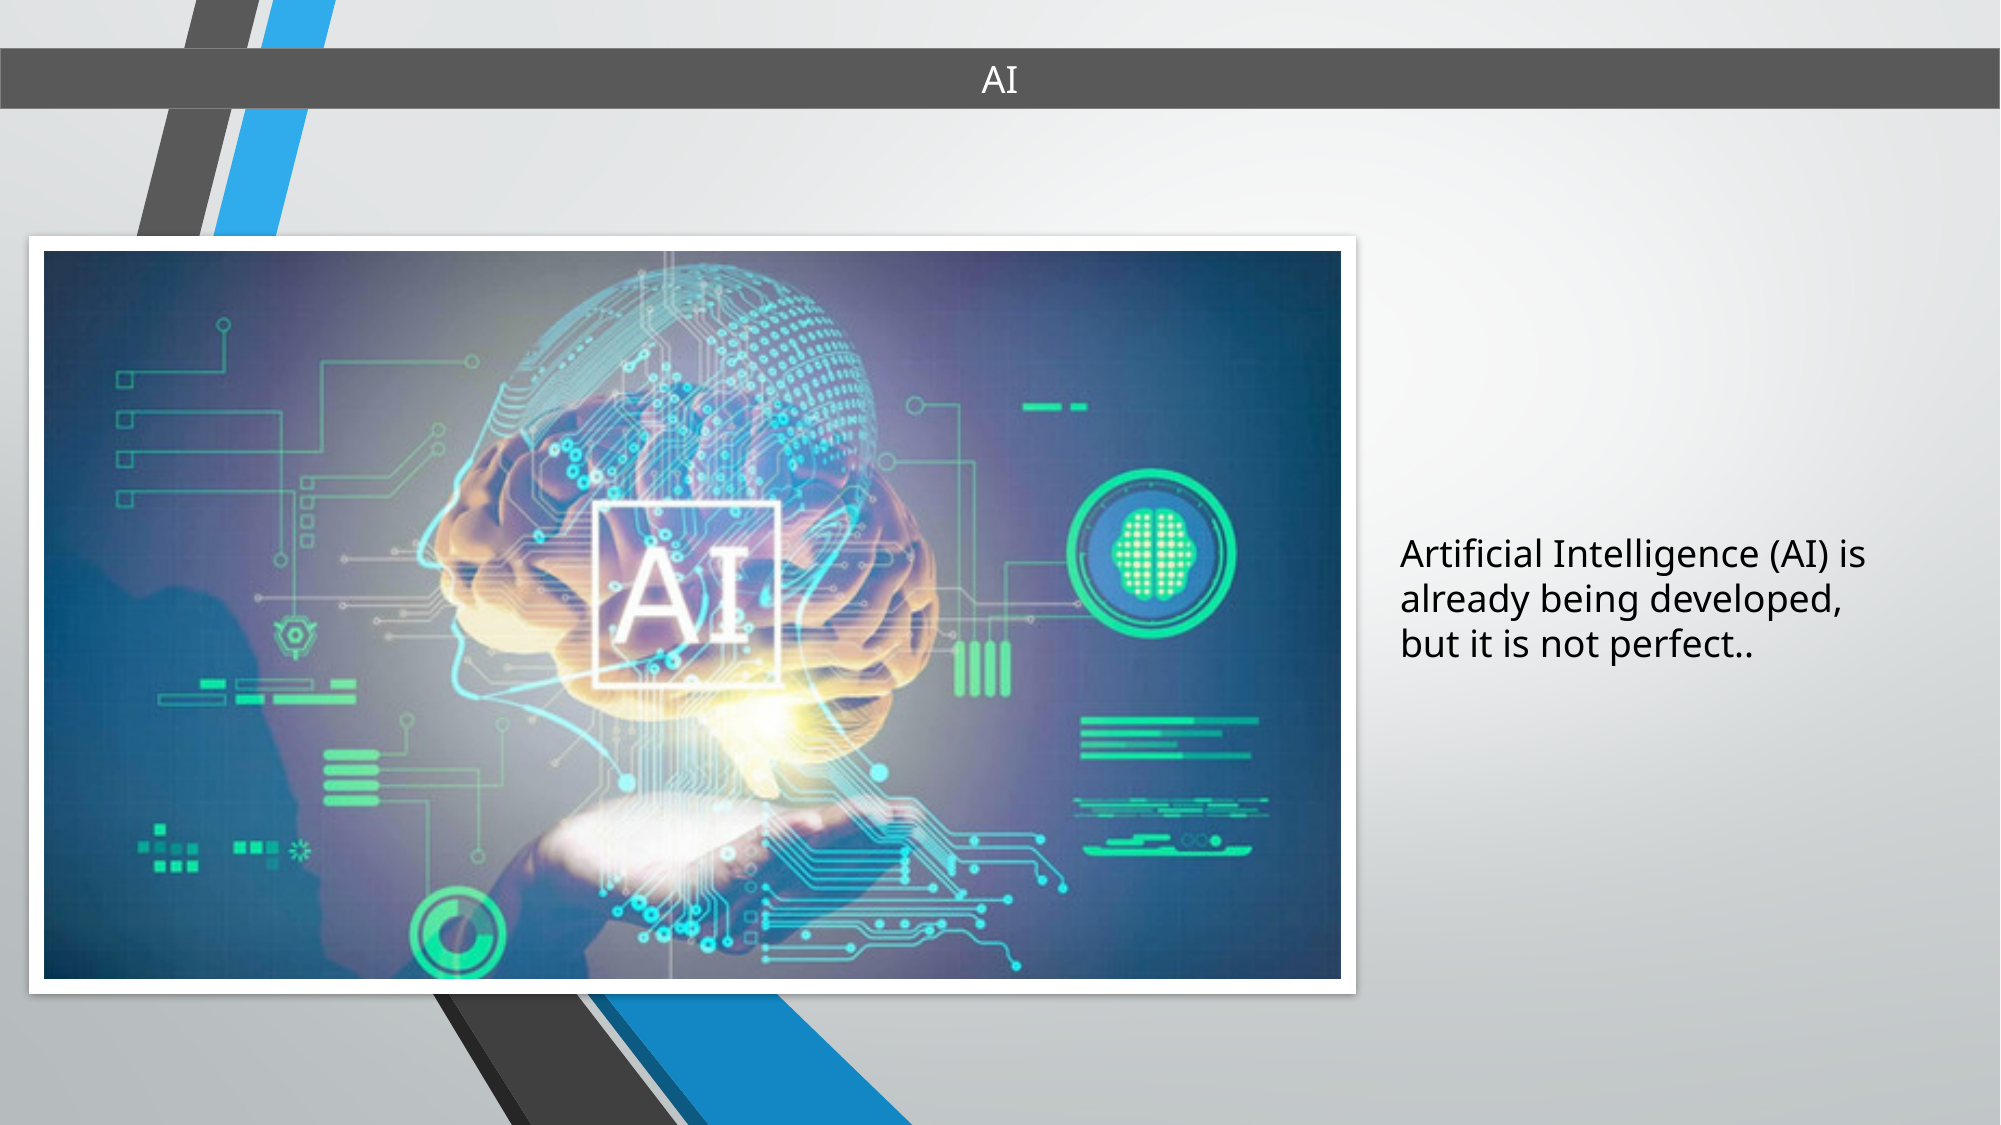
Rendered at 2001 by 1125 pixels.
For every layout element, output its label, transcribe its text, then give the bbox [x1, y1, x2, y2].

text_box Artificial Intelligence (AI) is already being developed, but it is not perfect.. [1385, 522, 2000, 673]
picture [43, 250, 1342, 980]
text_box AI [0, 48, 2000, 109]
